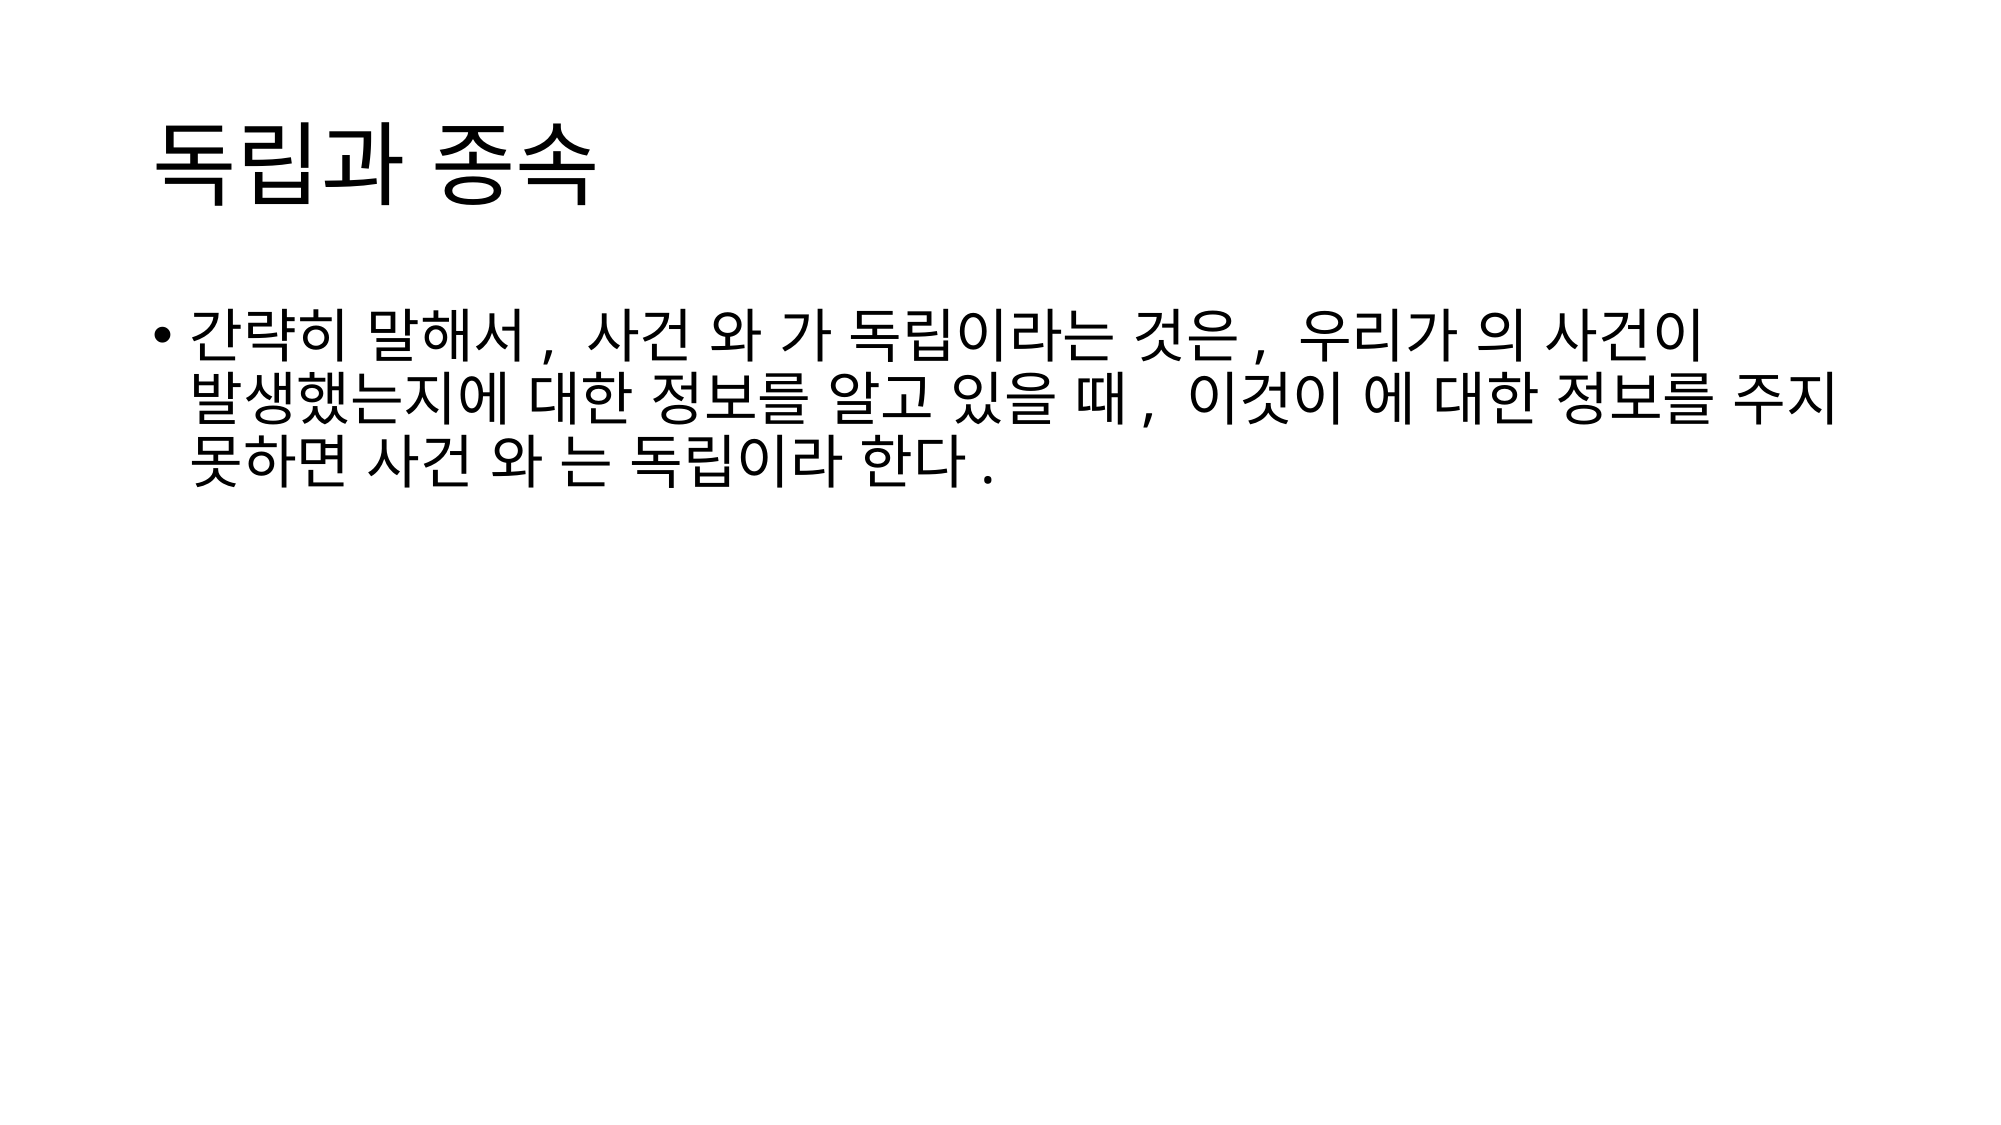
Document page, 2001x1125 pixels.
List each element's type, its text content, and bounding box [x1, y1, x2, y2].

title 독립과 종속 [137, 59, 1863, 278]
